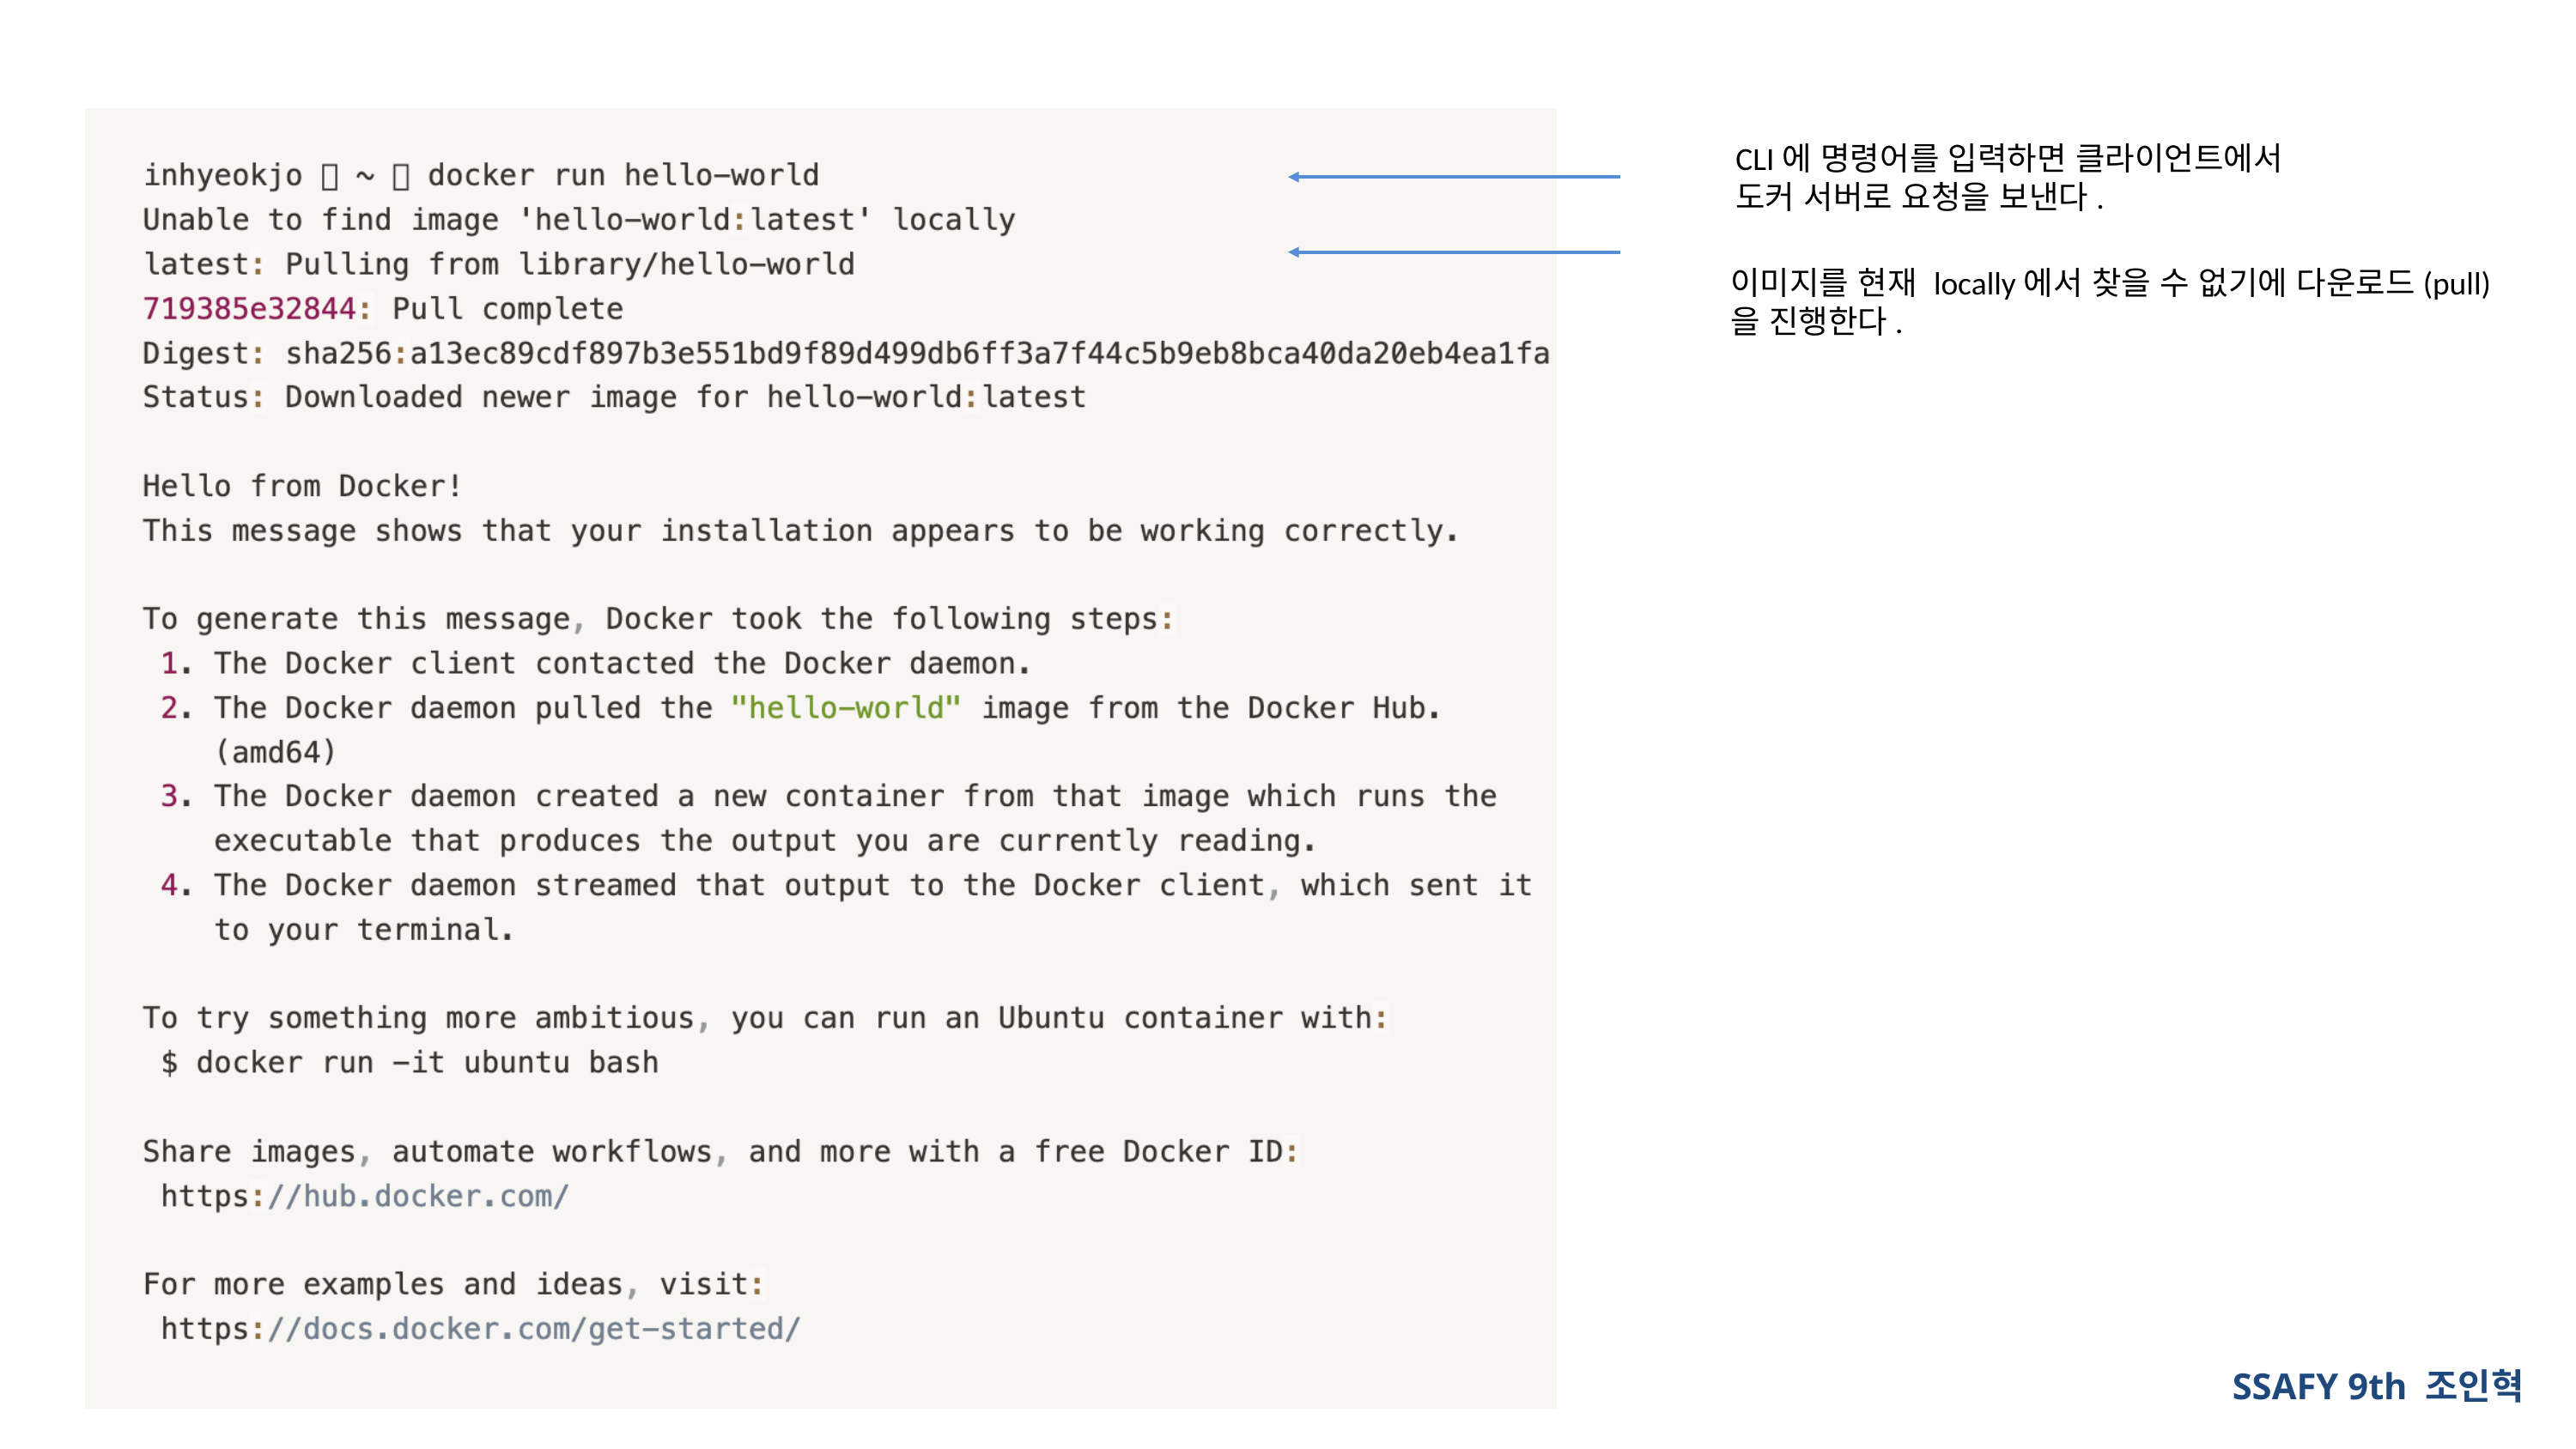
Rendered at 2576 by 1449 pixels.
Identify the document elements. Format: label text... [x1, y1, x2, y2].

text_box CLI에 명령어를 입력하면 클라이언트에서 도커 서버로 요청을 보낸다. [1722, 131, 2306, 221]
picture [85, 107, 1557, 1410]
text_box 이미지를 현재 locally에서 찾을 수 없기에 다운로드(pull) 을 진행한다. [1717, 256, 2504, 346]
text_box SSAFY 9th 조인혁 [2220, 1357, 2537, 1414]
